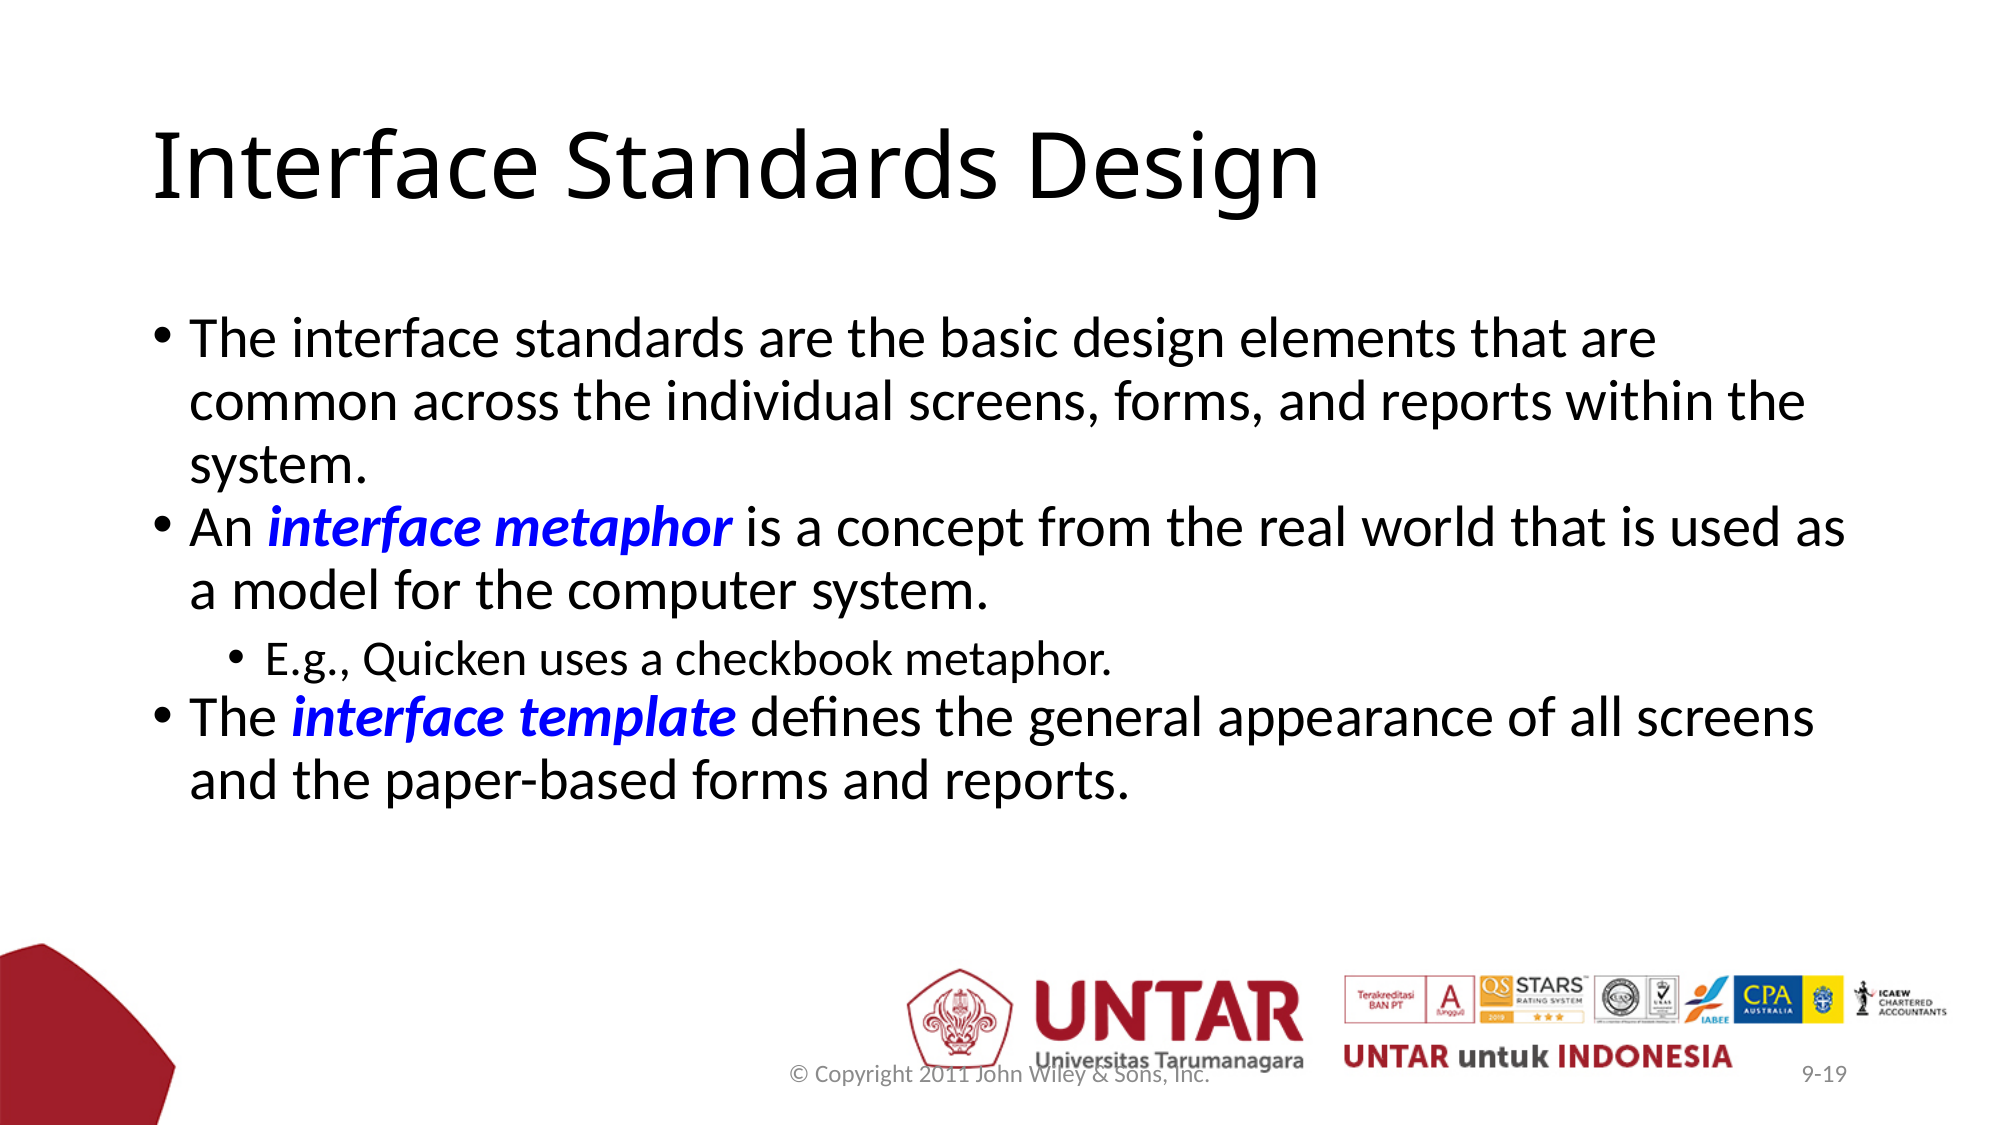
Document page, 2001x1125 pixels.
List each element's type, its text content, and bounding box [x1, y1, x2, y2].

title Interface Standards Design [137, 59, 1863, 278]
footer © Copyright 2011 John Wiley & Sons, Inc. [662, 1042, 1338, 1103]
list The interface standards are the basic design elements that are common across the individual screens, forms, and reports within the system. An interface metaphor is a concept from the real world that is used as a model for the computer system. E.g., Quicken uses a checkbook metaphor. The interface template defines the general appearance of all screens and the paper-based forms and reports. [137, 299, 1863, 1014]
slide_number 9-19 [1412, 1042, 1863, 1103]
picture [0, 0, 2001, 1125]
